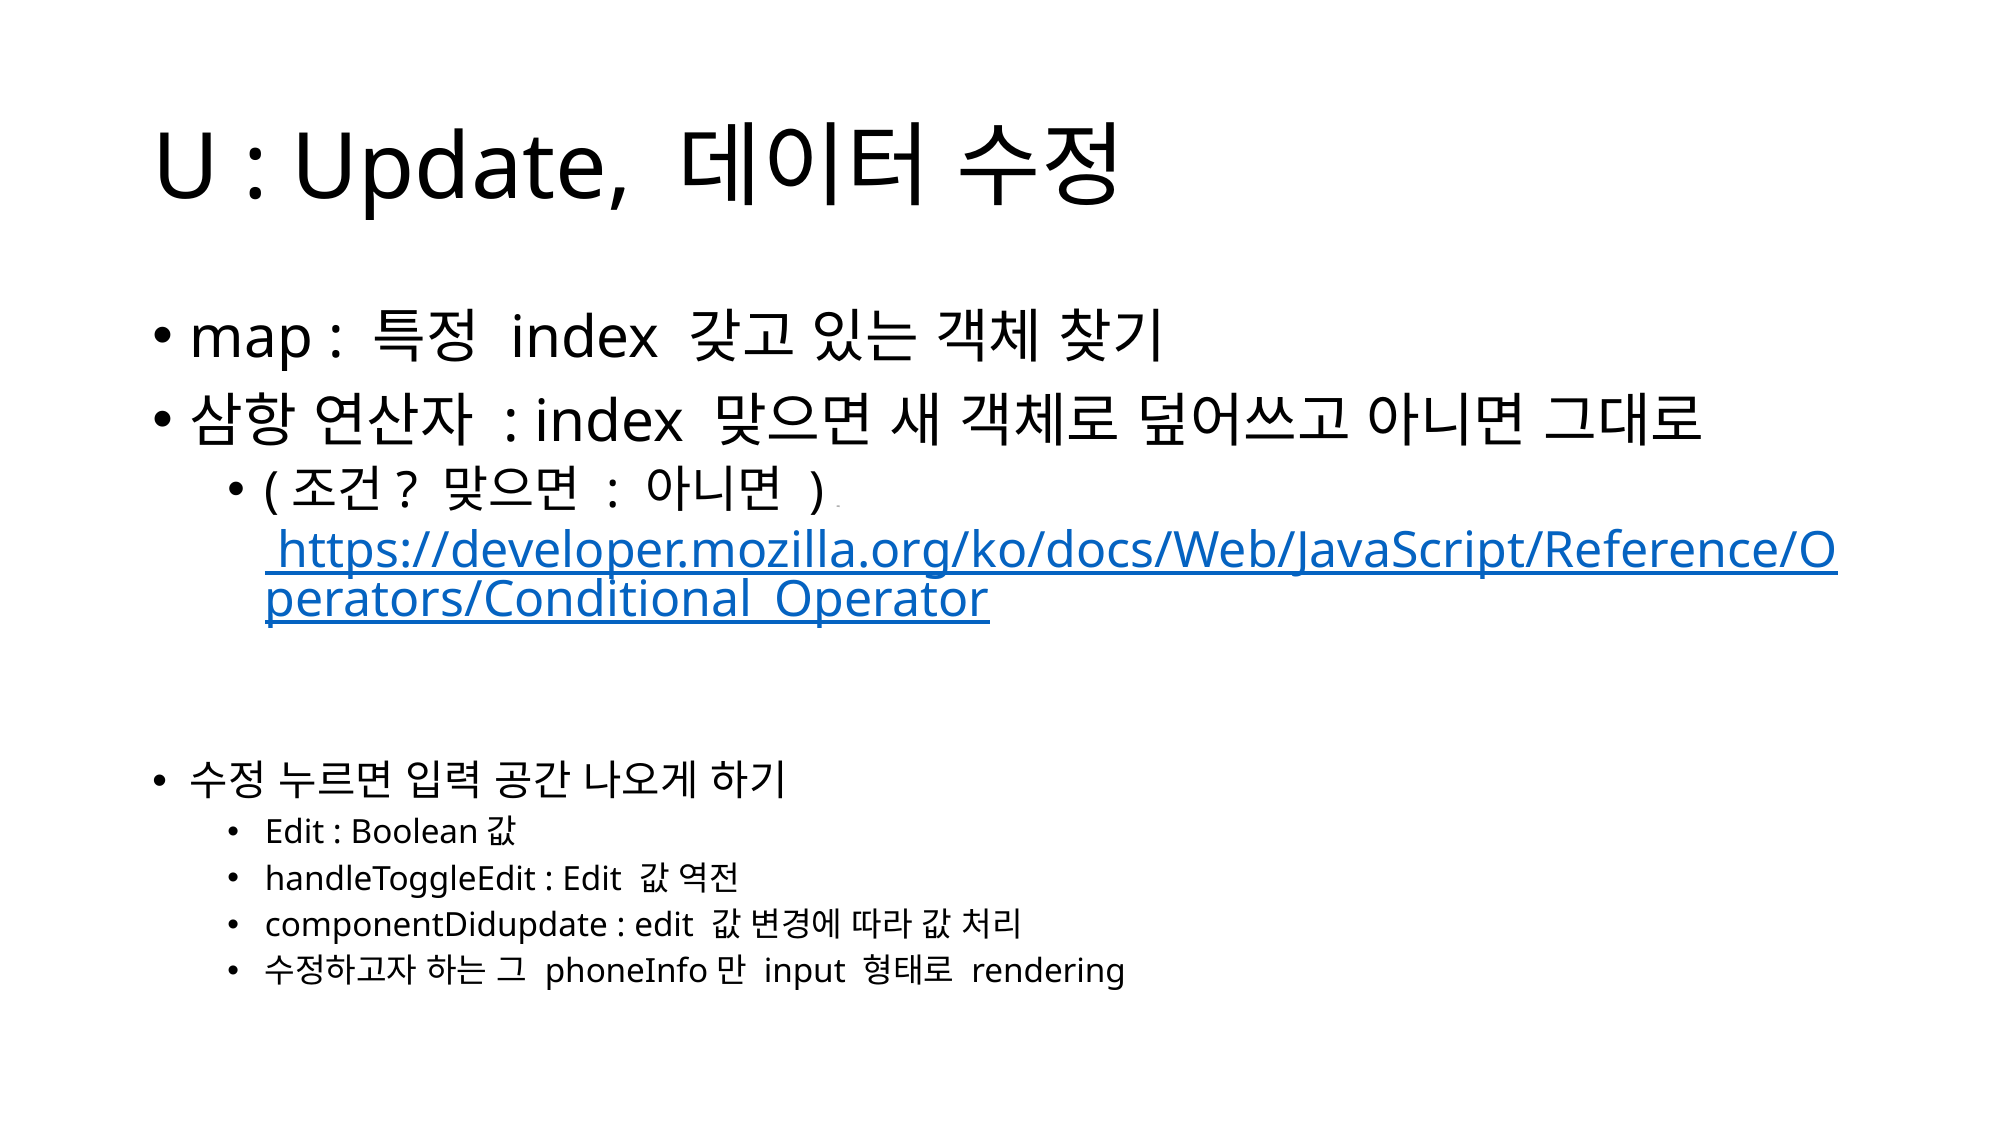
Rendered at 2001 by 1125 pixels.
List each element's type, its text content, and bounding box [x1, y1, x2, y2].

title U : Update, 데이터 수정 [137, 59, 1863, 278]
list map : 특정 index 갖고 있는 객체 찾기 삼항 연산자 : index 맞으면 새 객체로 덮어쓰고 아니면 그대로 (조건? 맞으면 : 아니면 )그대 https://developer.mozilla.org/ko/docs/Web/JavaScript/Reference/Operators/Conditional_Operator 수정 누르면 입력 공간 나오게 하기 Edit : Boolean값 handleToggleEdit : Edit 값 역전 componentDidupdate : edit 값 변경에 따라 값 처리 수정하고자 하는 그 phoneInfo만 input 형태로 rendering [137, 299, 1863, 1014]
